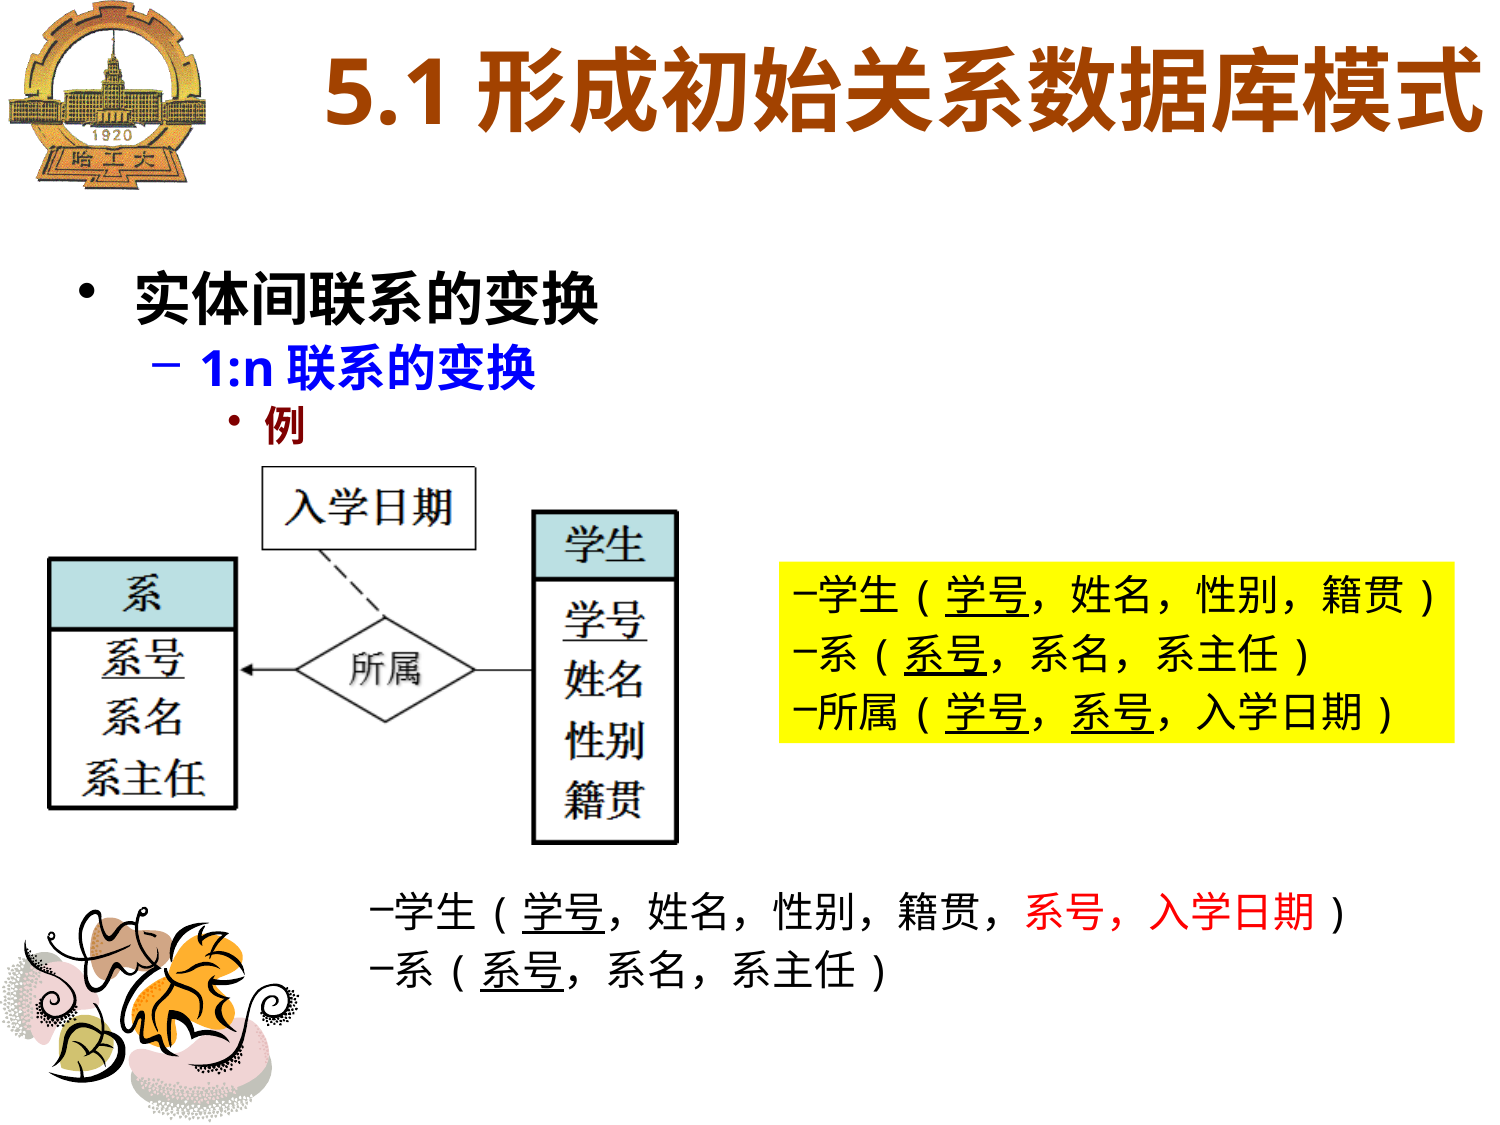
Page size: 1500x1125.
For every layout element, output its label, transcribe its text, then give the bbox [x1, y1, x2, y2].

text_box 5.1形成初始关系数据库模式 [205, 0, 1500, 175]
subtitle 实体间联系的变换 1:n联系的变换 例 [62, 262, 1413, 469]
text_box 学生(学号，姓名，性别，籍贯) 系(系号，系名，系主任) 所属(学号，系号，入学日期) [779, 561, 1455, 744]
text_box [47, 465, 679, 845]
picture [0, 0, 219, 196]
text_box 学生(学号，姓名，性别，籍贯，系号，入学日期) 系(系号，系名，系主任) [355, 878, 1366, 1002]
